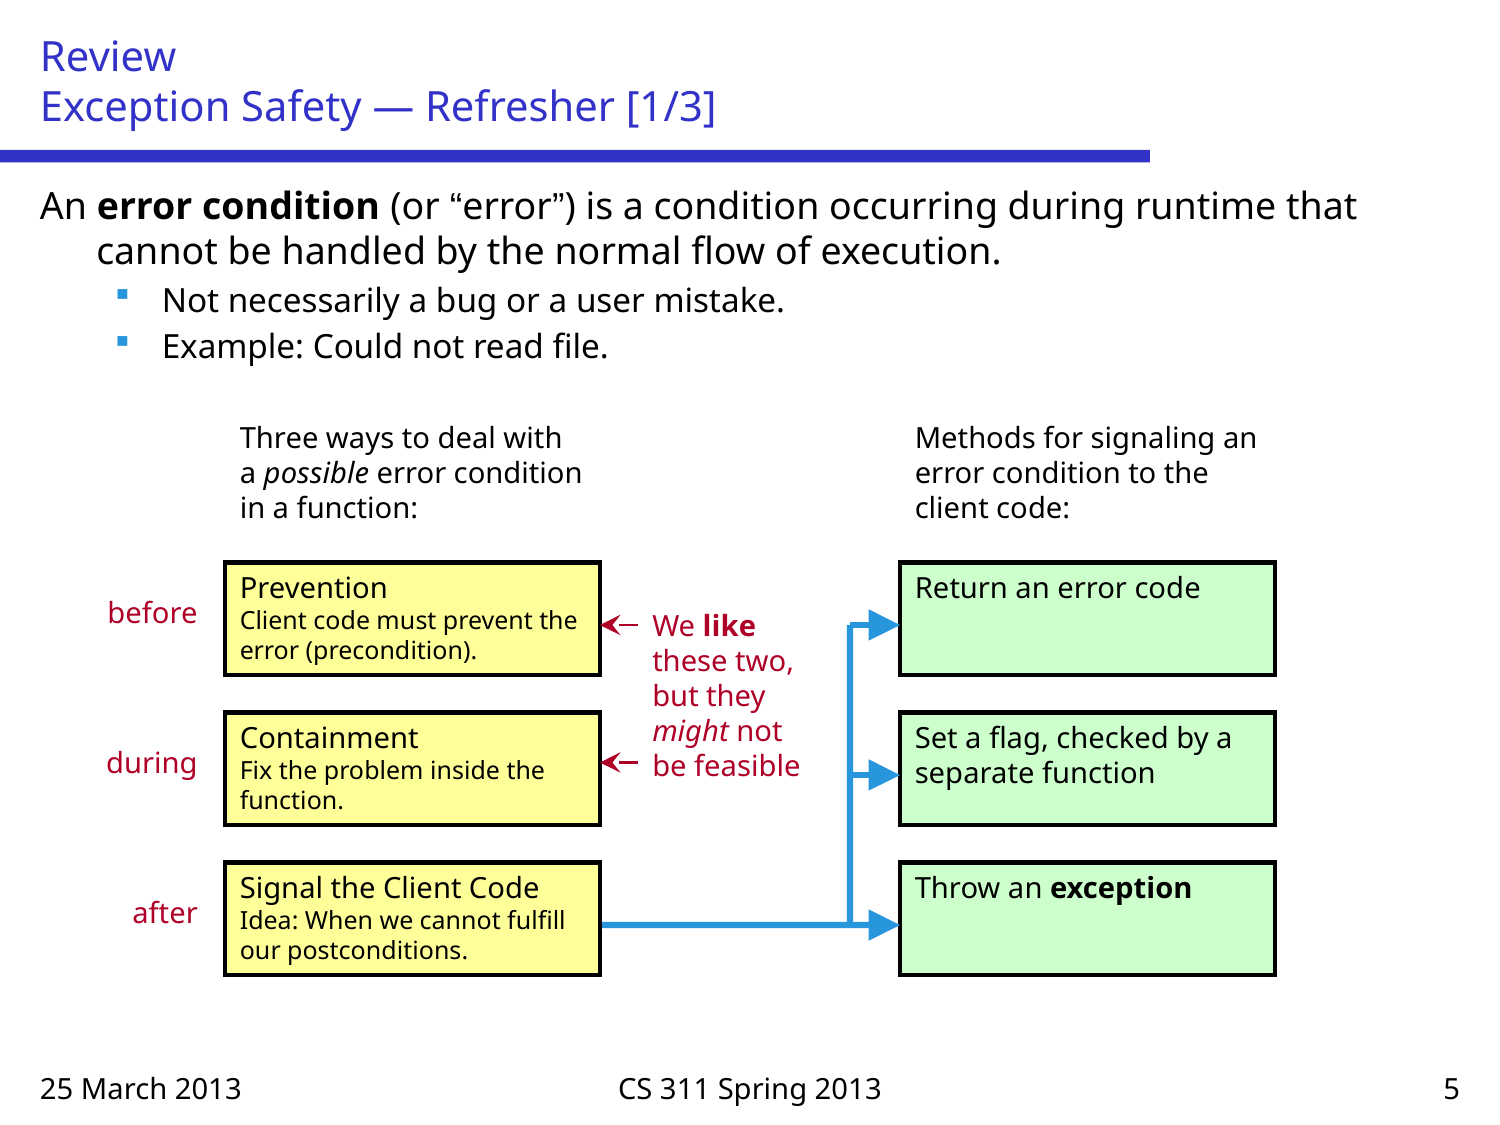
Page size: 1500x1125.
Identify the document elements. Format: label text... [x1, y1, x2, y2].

title Review Exception Safety — Refresher [1/3] [24, 24, 1475, 138]
text_box Signal the Client Code Idea: When we cannot fulfill our postconditions. [224, 862, 600, 975]
text_box [600, 614, 621, 636]
text_box [600, 752, 621, 773]
text_box [600, 914, 901, 936]
text_box Set a flag, checked by a separate function [899, 712, 1275, 825]
text_box Methods for signaling an error condition to the client code: [899, 412, 1275, 525]
text_box after [74, 887, 213, 938]
text_box Containment Fix the problem inside the function. [224, 712, 600, 825]
footer CS 311 Spring 2013 [387, 1062, 1113, 1113]
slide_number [24, 1062, 375, 1113]
text_box Throw an exception [899, 862, 1275, 975]
text_box Prevention Client code must prevent the error (precondition). [224, 562, 600, 675]
slide_number 5 [1125, 1062, 1475, 1113]
list An error condition (or “error”) is a condition occurring during runtime that cannot be handled by the normal flow of execution. Not necessarily a bug or a user mistake. Example: Could not read file. [24, 174, 1475, 1050]
text_box [851, 614, 901, 636]
text_box [851, 764, 901, 786]
text_box during [74, 737, 213, 788]
text_box Three ways to deal with a possible error condition in a function: [224, 412, 600, 525]
text_box Return an error code [899, 562, 1275, 675]
text_box We like these two, but they might not be feasible [637, 599, 838, 790]
text_box before [74, 587, 213, 638]
